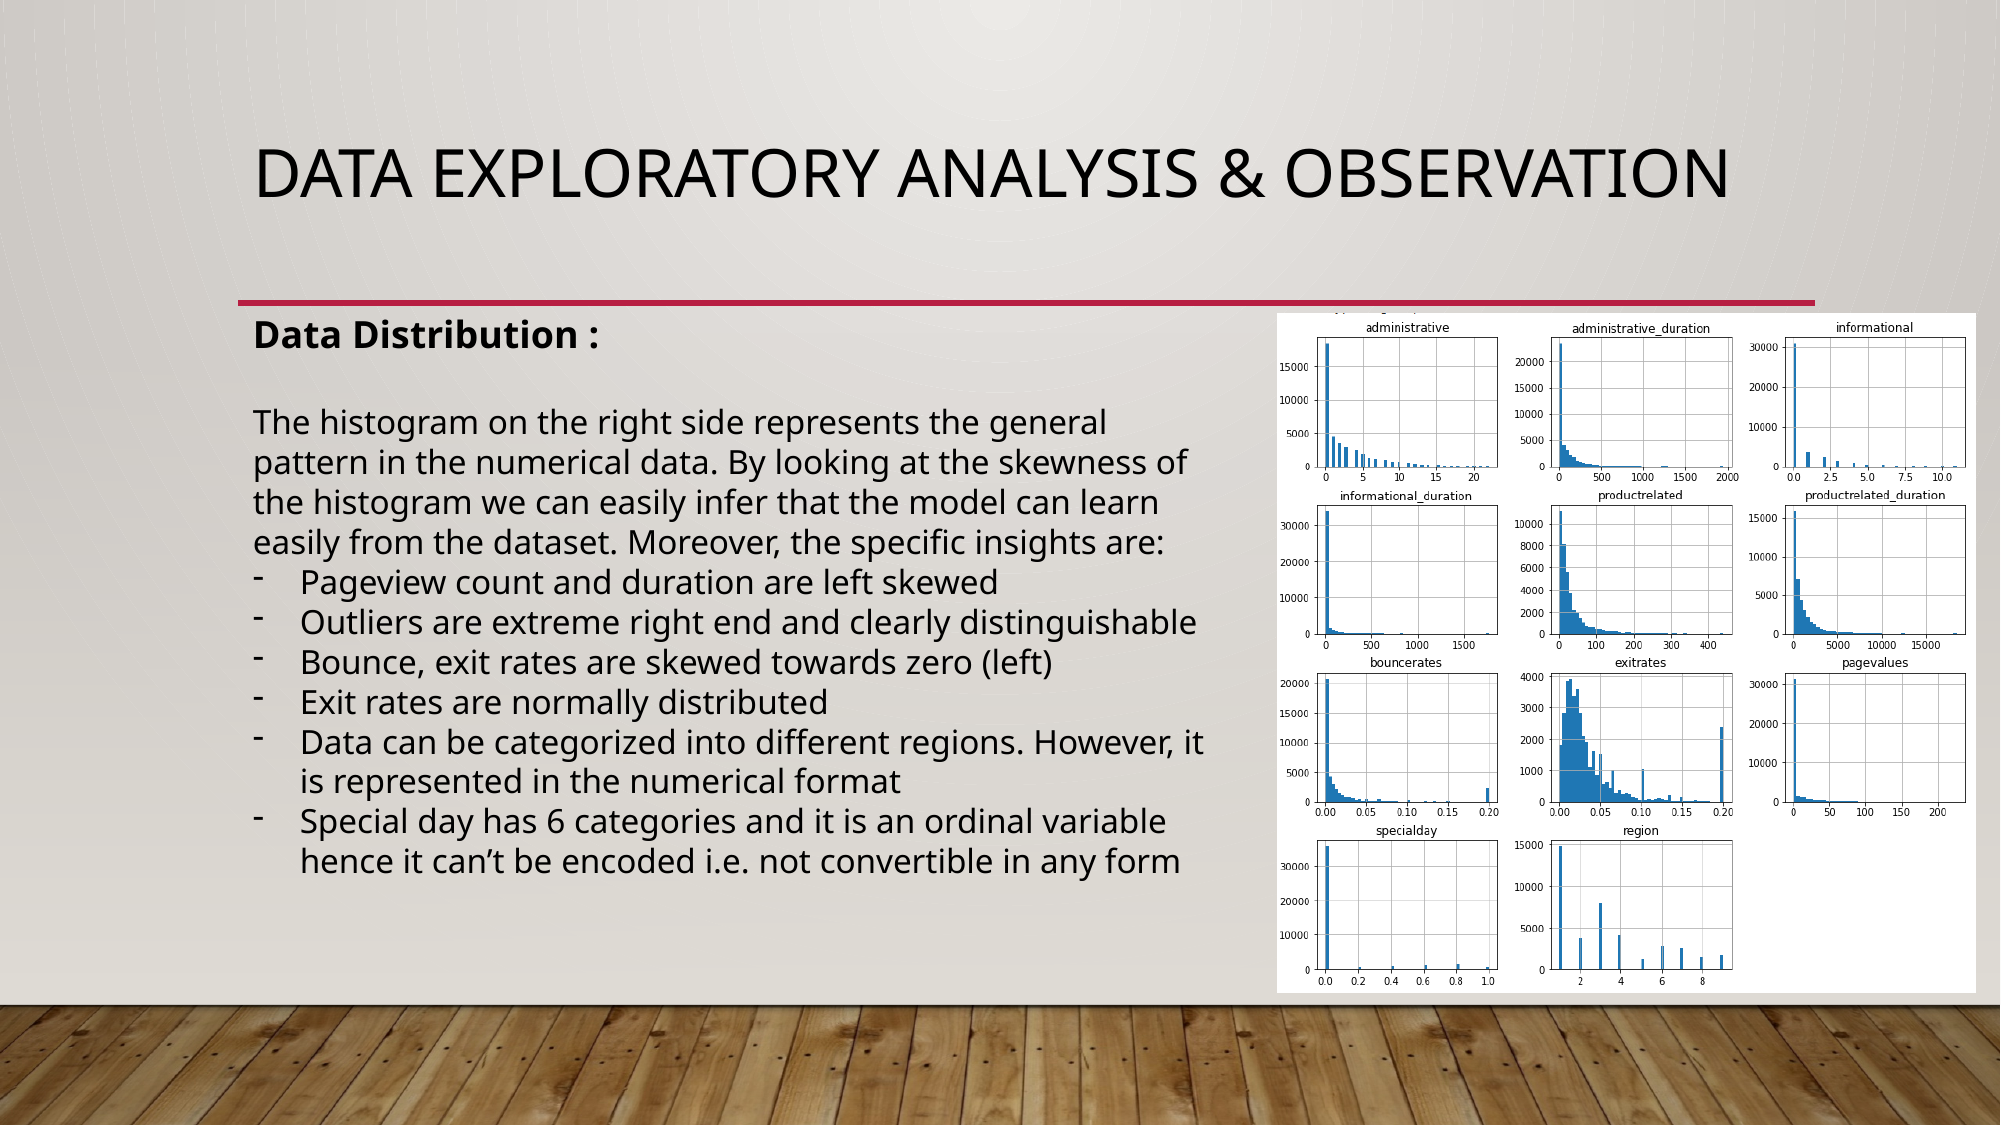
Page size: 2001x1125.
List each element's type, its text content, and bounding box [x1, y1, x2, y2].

picture [1276, 313, 1976, 994]
text_box Data Distribution : The histogram on the right side represents the general pattern in the numerical data. By looking at the skewness of the histogram we can easily infer that the model can learn easily from the dataset. Moreover, the specific insights are: Pageview count and duration are left skewed Outliers are extreme right end and clearly distinguishable Bounce, exit rates are skewed towards zero (left) Exit rates are normally distributed Data can be categorized into different regions. However, it is represented in the numerical format Special day has 6 categories and it is an ordinal variable hence it can’t be encoded i.e. not convertible in any form [238, 304, 1231, 933]
picture [0, 1005, 2000, 1125]
title DATA Exploratory Analysis & Observation [238, 131, 1814, 305]
